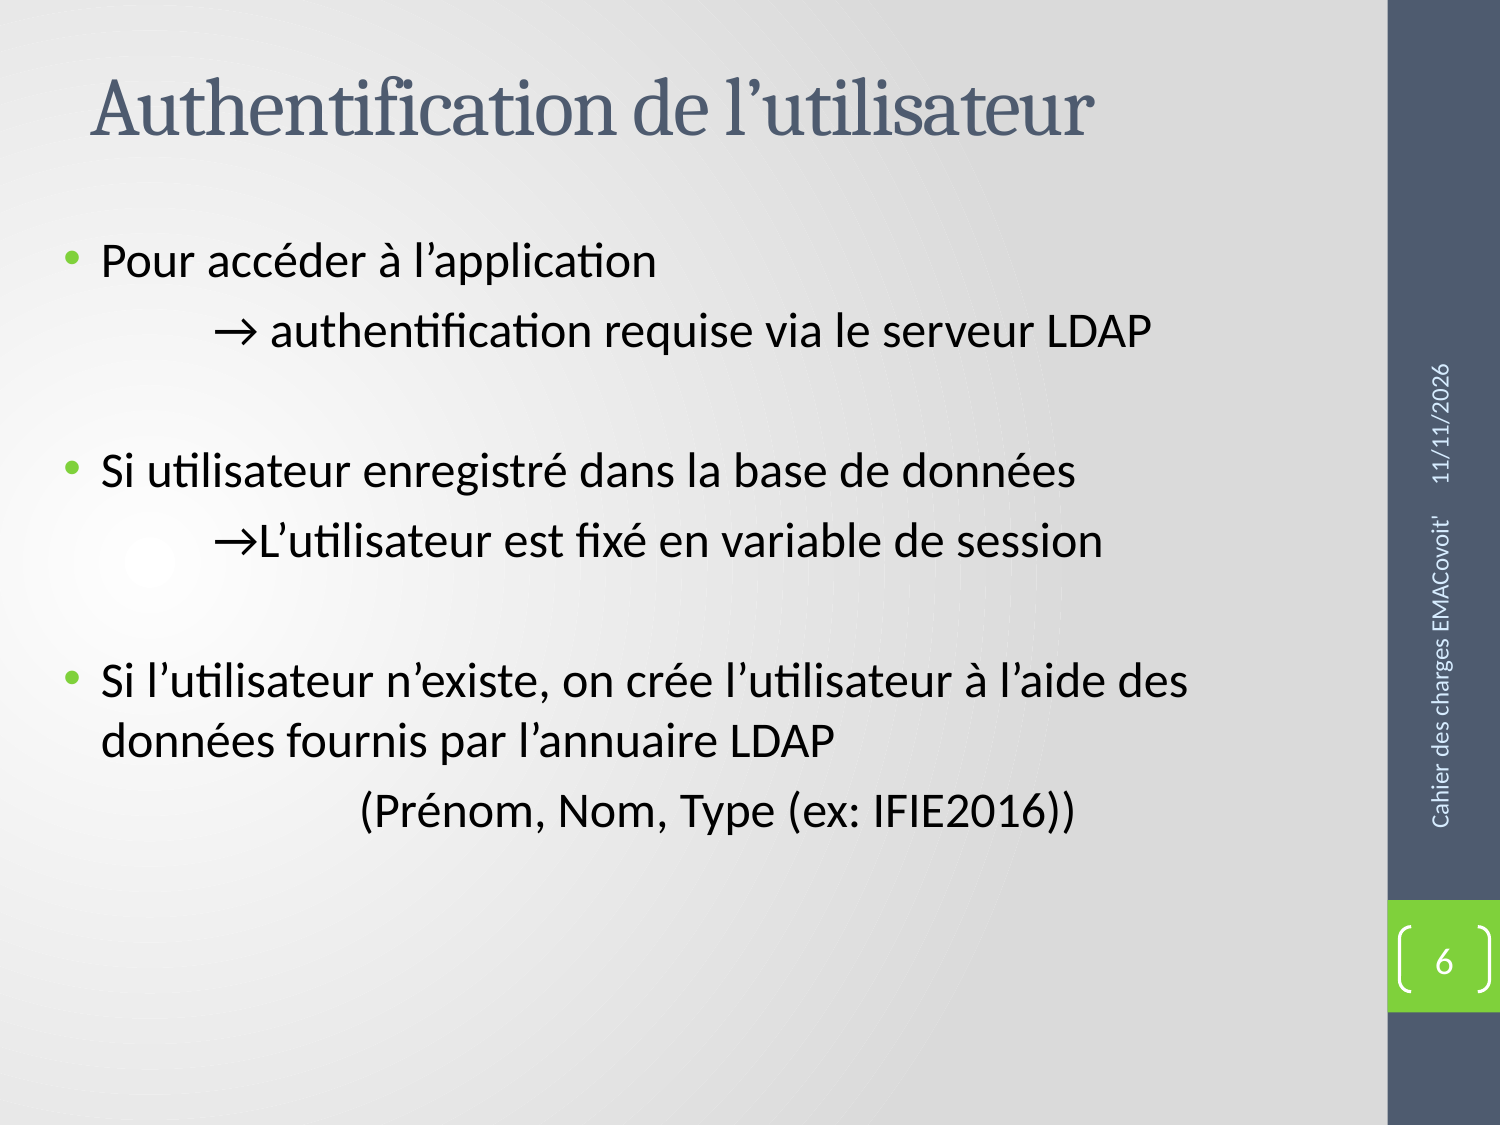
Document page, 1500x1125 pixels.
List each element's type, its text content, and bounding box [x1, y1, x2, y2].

list Pour accéder à l’application → authentification requise via le serveur LDAP Si utilisateur enregistré dans la base de données →L’utilisateur est fixé en variable de session Si l’utilisateur n’existe, on crée l’utilisateur à l’aide des données fournis par l’annuaire LDAP (Prénom, Nom, Type (ex: IFIE2016)) [29, 219, 1388, 905]
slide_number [1408, 100, 1469, 500]
slide_number 6 [1397, 925, 1492, 994]
title Authentification de l’utilisateur [75, 45, 1388, 233]
footer Cahier des charges EMACovoit' [1408, 500, 1469, 889]
